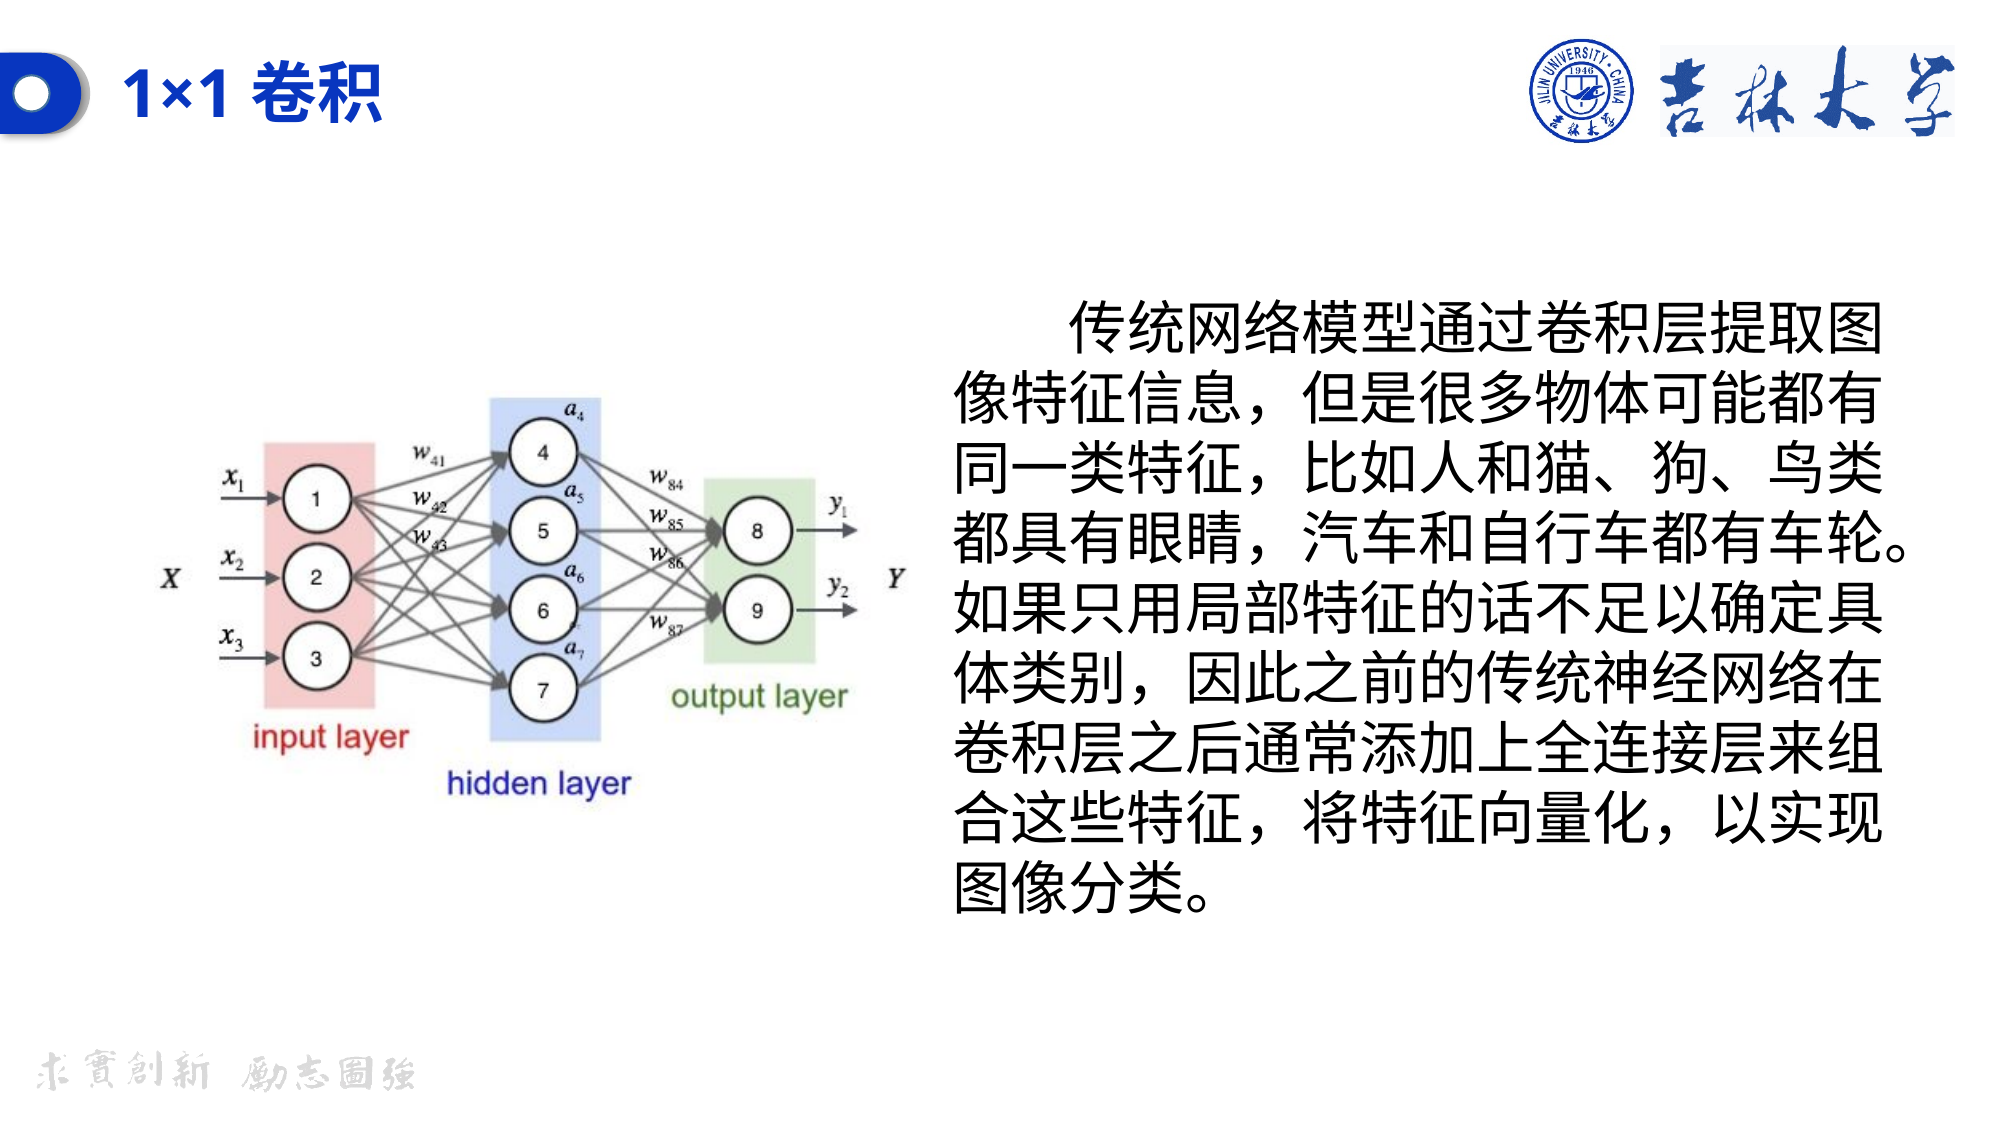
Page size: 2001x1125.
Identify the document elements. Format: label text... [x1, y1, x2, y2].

text_box 1×1卷积 [105, 43, 1395, 138]
picture [154, 390, 915, 815]
picture [1526, 35, 1637, 146]
text_box 传统网络模型通过卷积层提取图像特征信息，但是很多物体可能都有同一类特征，比如人和猫、狗、鸟类都具有眼睛，汽车和自行车都有车轮。如果只用局部特征的话不足以确定具体类别，因此之前的传统神经网络在卷积层之后通常添加上全连接层来组合这些特征，将特征向量化，以实现图像分类。 [937, 283, 1938, 929]
